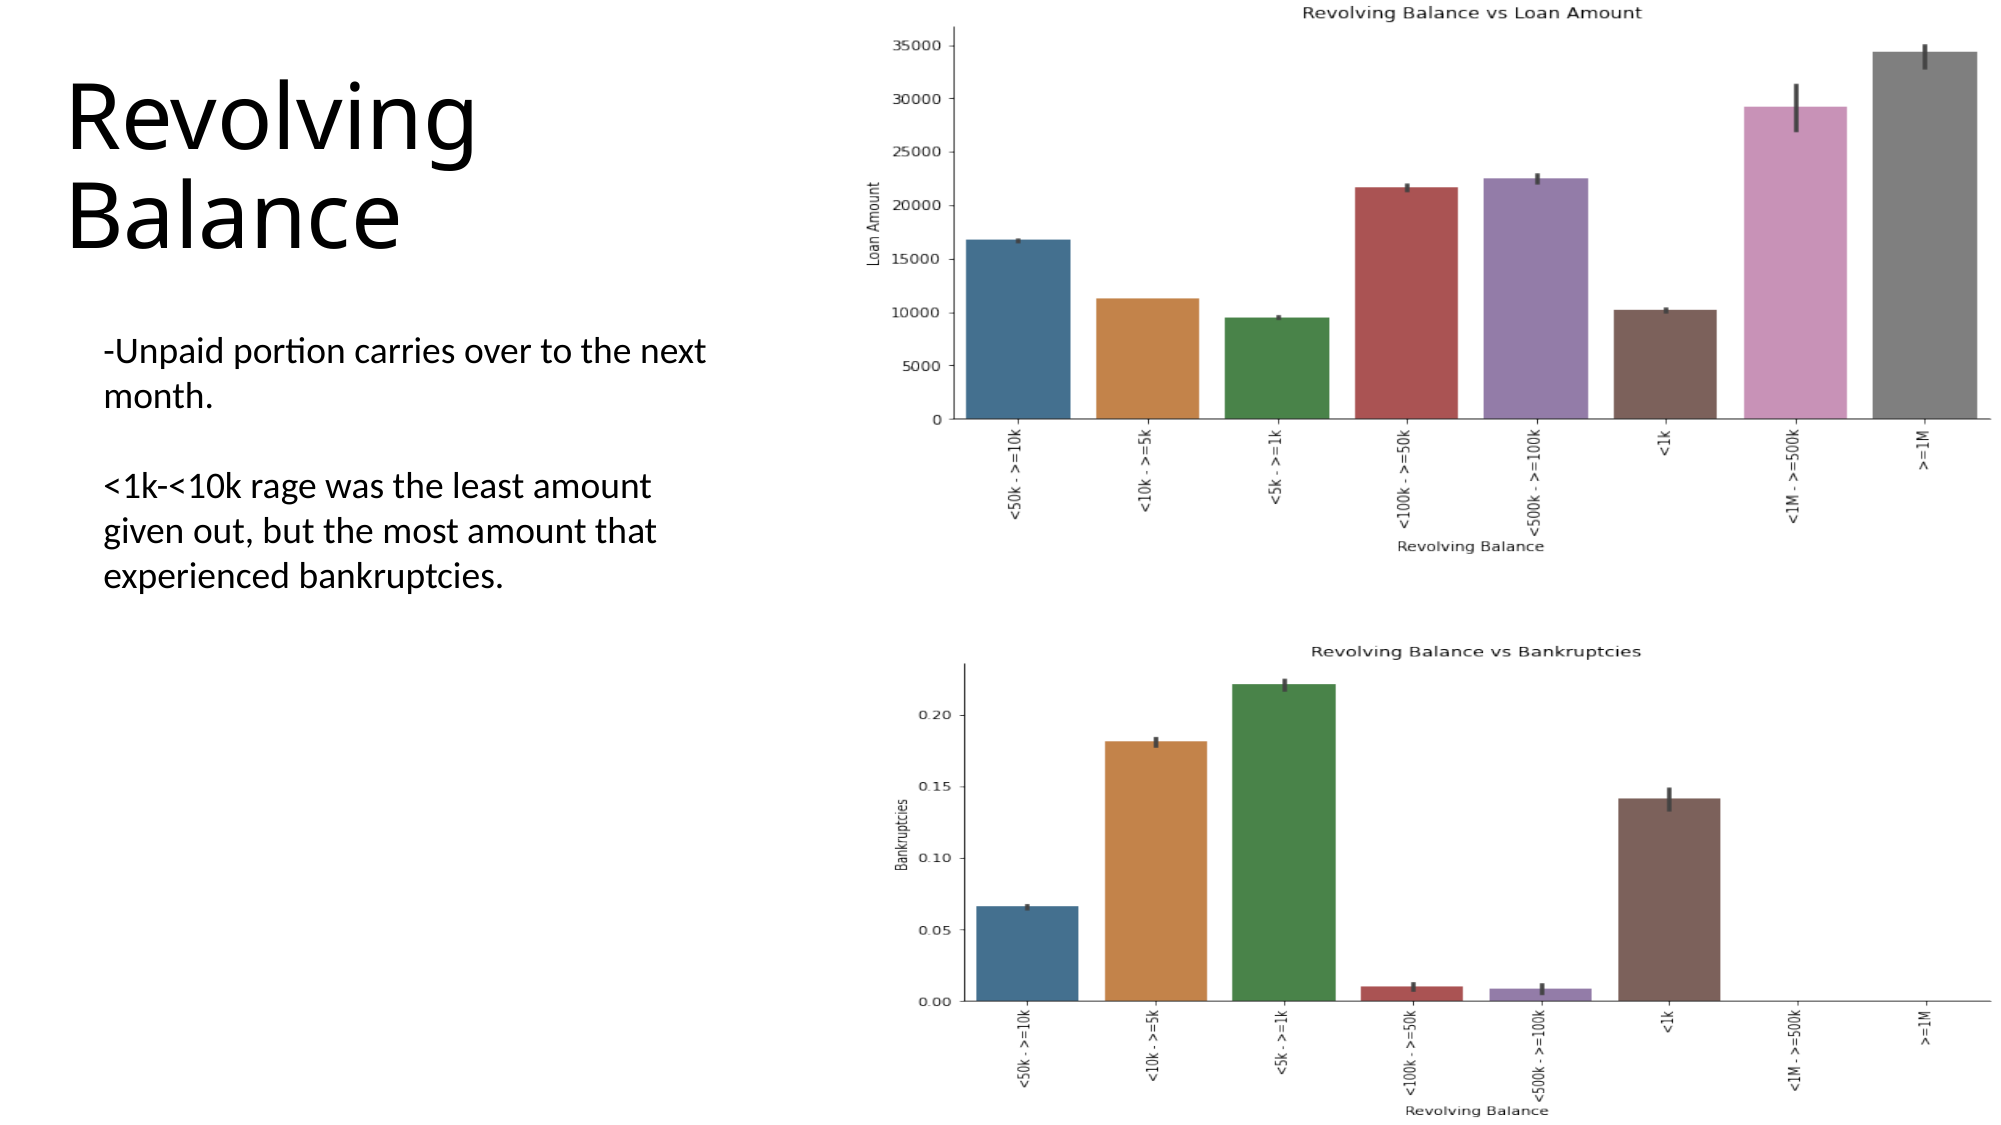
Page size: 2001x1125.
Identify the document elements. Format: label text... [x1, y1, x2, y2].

title Revolving Balance [49, 20, 604, 319]
text_box -Unpaid portion carries over to the next month. <1k-<10k rage was the least amount given out, but the most amount that experienced bankruptcies. [88, 318, 728, 604]
picture [884, 638, 2000, 1125]
picture [857, 0, 2000, 563]
